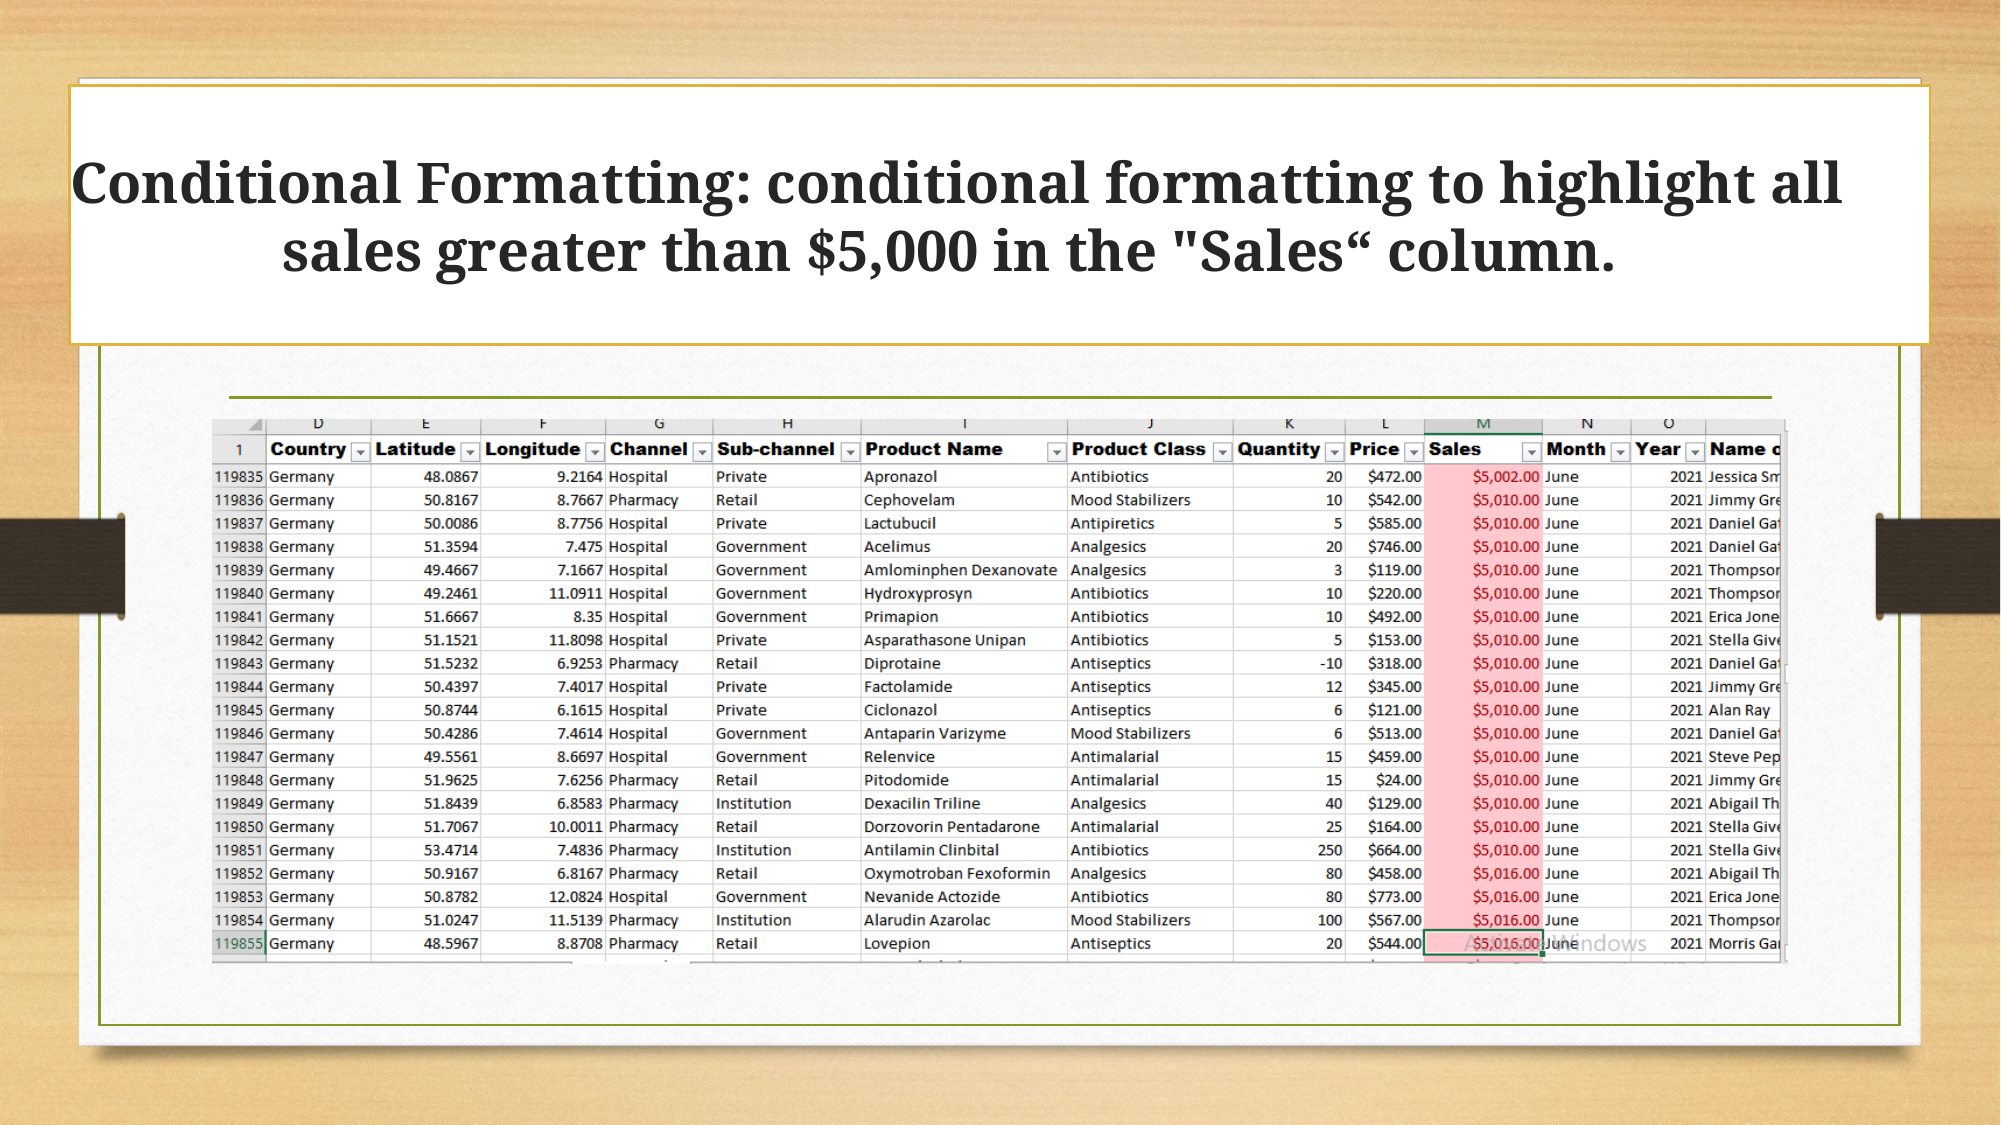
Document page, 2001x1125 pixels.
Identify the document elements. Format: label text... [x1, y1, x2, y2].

picture [0, 0, 2001, 1125]
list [212, 419, 1788, 964]
title Conditional Formatting: conditional formatting to highlight all sales greater than $5,000 in the "Sales“ column. [52, 111, 1863, 319]
text_box [68, 84, 1931, 346]
